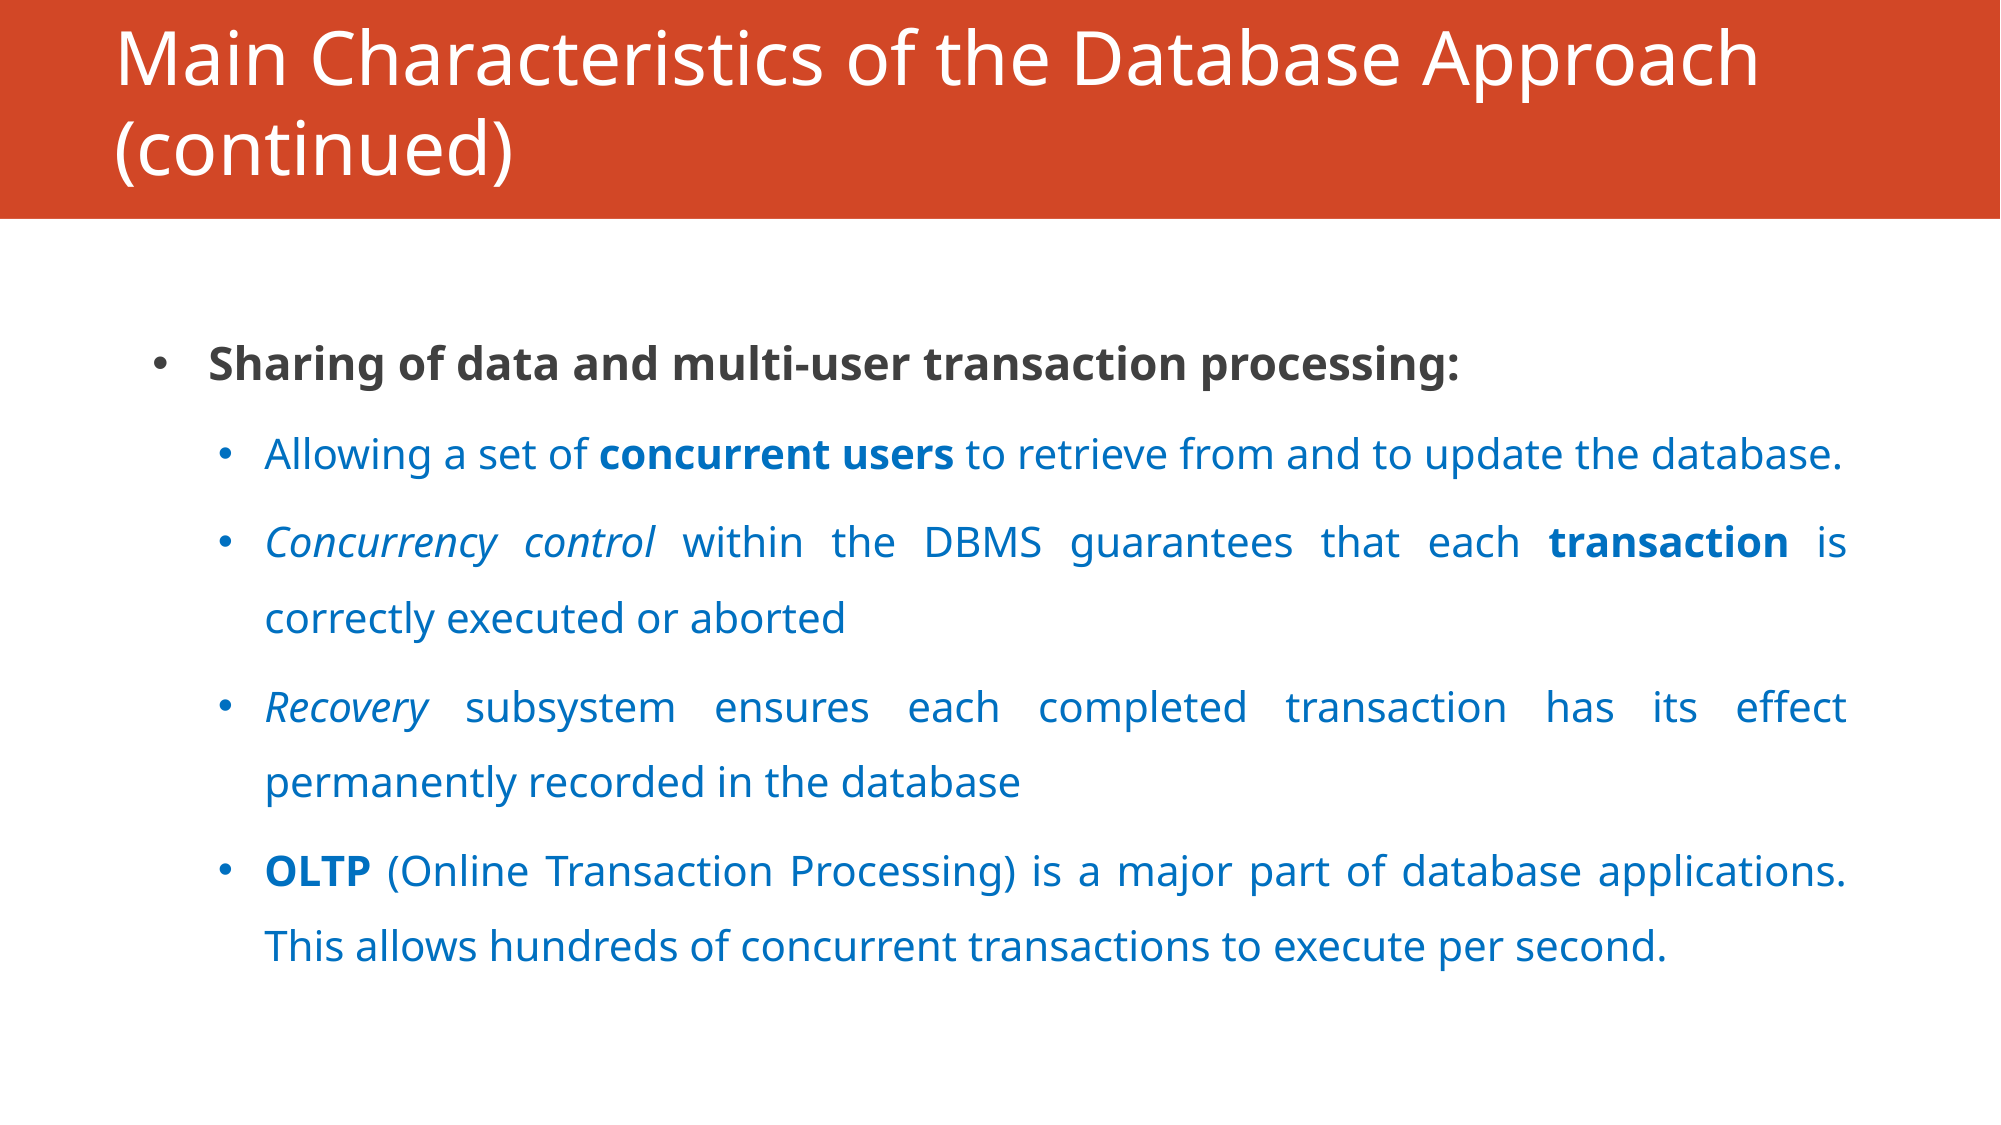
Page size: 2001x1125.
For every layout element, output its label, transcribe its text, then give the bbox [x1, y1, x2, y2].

title Main Characteristics of the Database Approach (continued) [99, 0, 1863, 199]
list Sharing of data and multi-user transaction processing: Allowing a set of concurrent users to retrieve from and to update the database. Concurrency control within the DBMS guarantees that each transaction is correctly executed or aborted Recovery subsystem ensures each completed transaction has its effect permanently recorded in the database OLTP (Online Transaction Processing) is a major part of database applications. This allows hundreds of concurrent transactions to execute per second. [137, 299, 1863, 1014]
